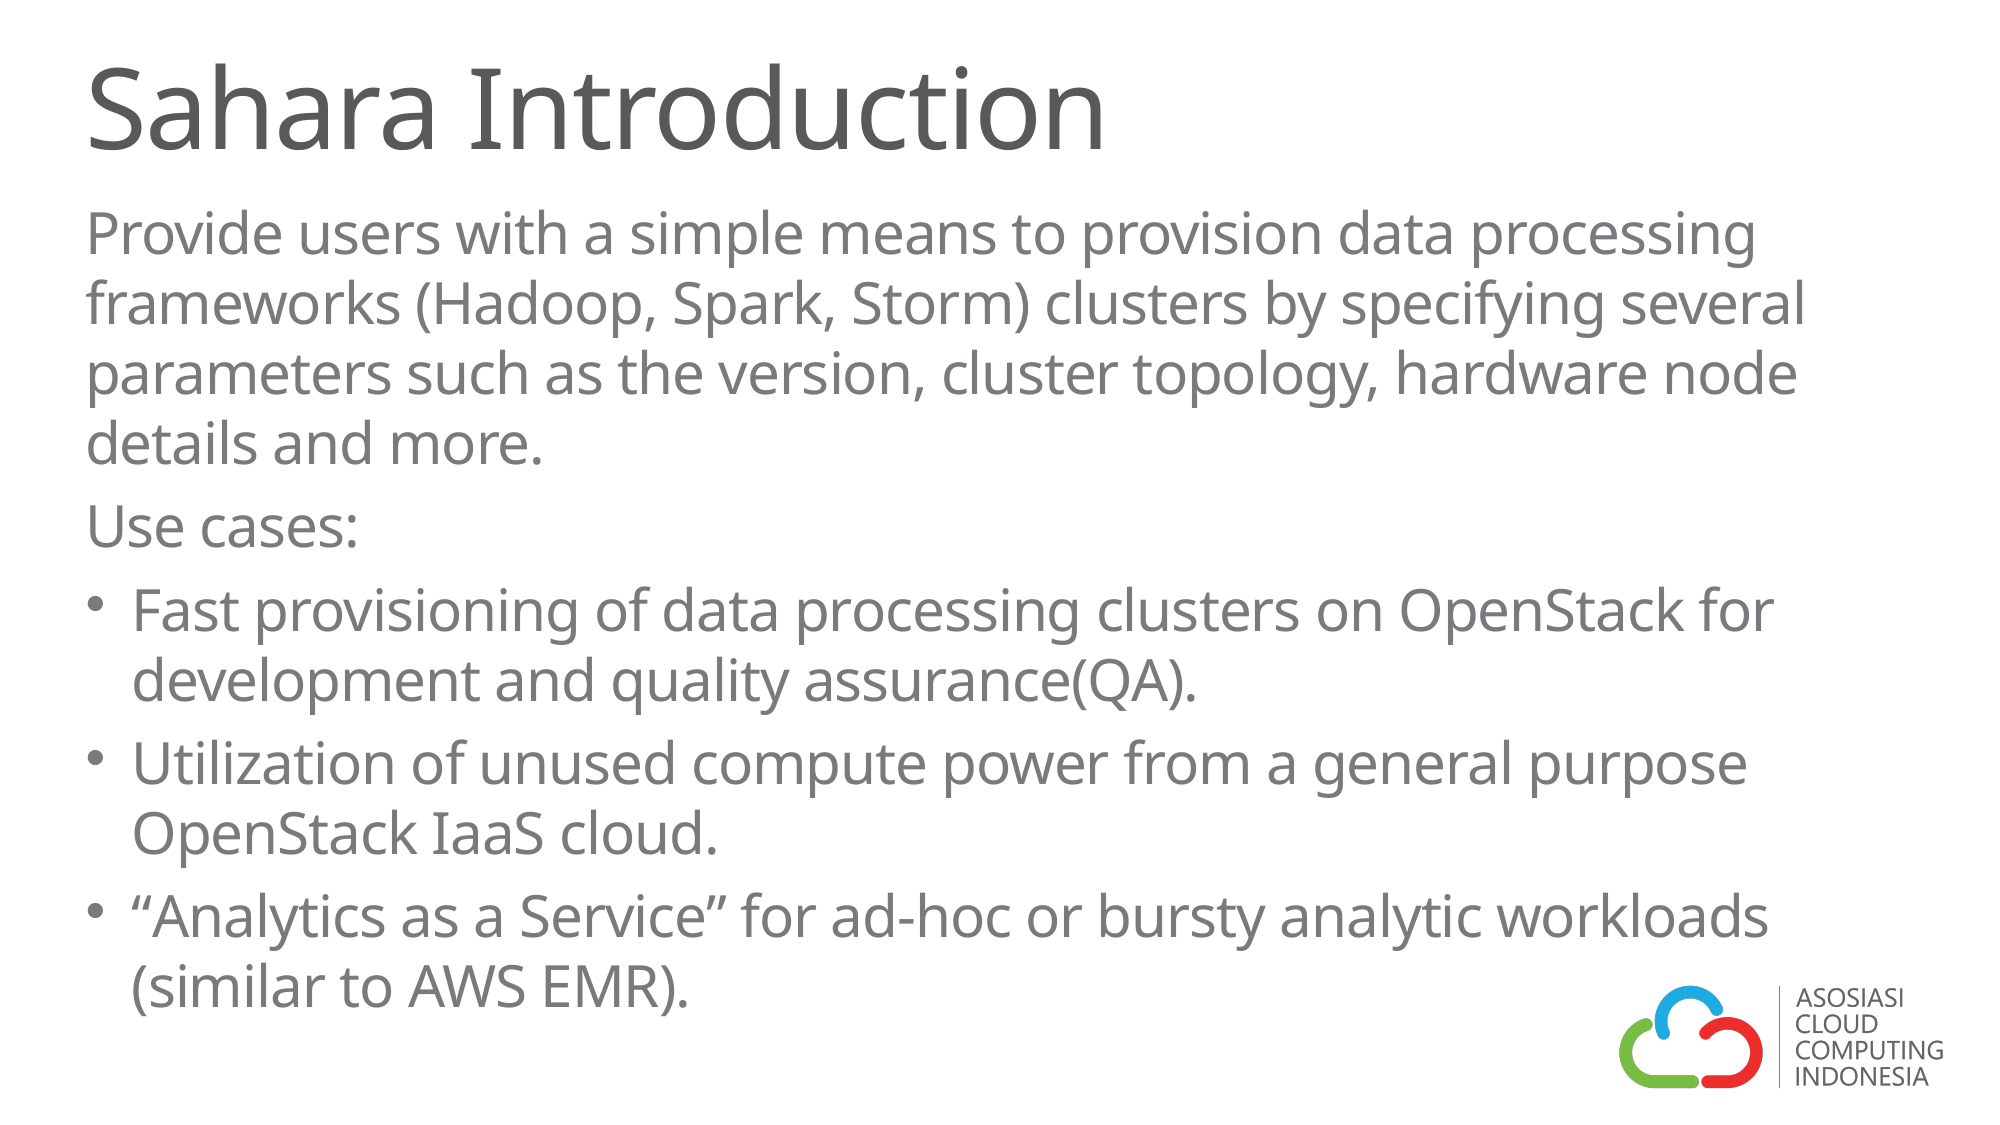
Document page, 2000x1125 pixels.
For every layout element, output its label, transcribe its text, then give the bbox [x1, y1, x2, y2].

picture [1618, 983, 1945, 1090]
text_box Provide users with a simple means to provision data processing frameworks (Hadoop, Spark, Storm) clusters by specifying several parameters such as the version, cluster topology, hardware node details and more. Use cases: Fast provisioning of data processing clusters on OpenStack for development and quality assurance(QA). Utilization of unused compute power from a general purpose OpenStack IaaS cloud. “Analytics as a Service” for ad-hoc or bursty analytic workloads (similar to AWS EMR). [85, 196, 1914, 531]
text_box Sahara Introduction [85, 37, 1914, 160]
